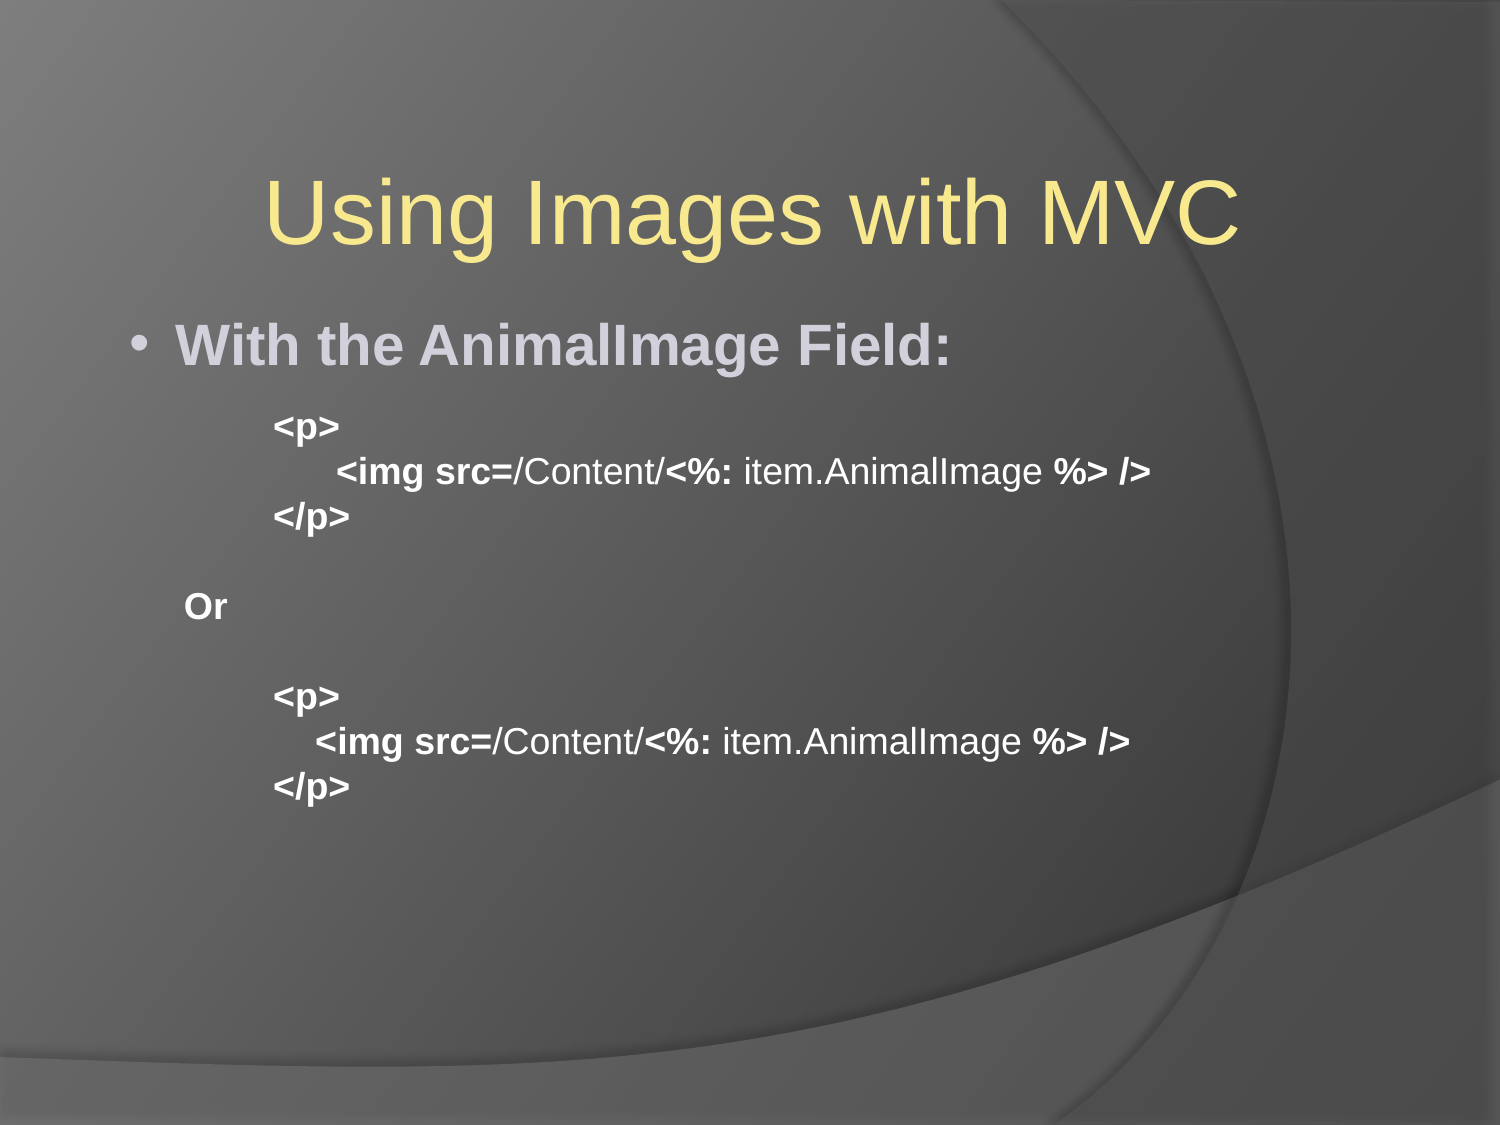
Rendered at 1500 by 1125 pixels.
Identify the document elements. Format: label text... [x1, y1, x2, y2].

subtitle Using Images with MVC [0, 50, 1500, 263]
text_box With the AnimalImage Field: <p> <img src=/Content/<%: item.AnimalImage %> /> </p> Or <p> <img src=/Content/<%: item.AnimalImage %> /> </p> [37, 275, 1500, 875]
